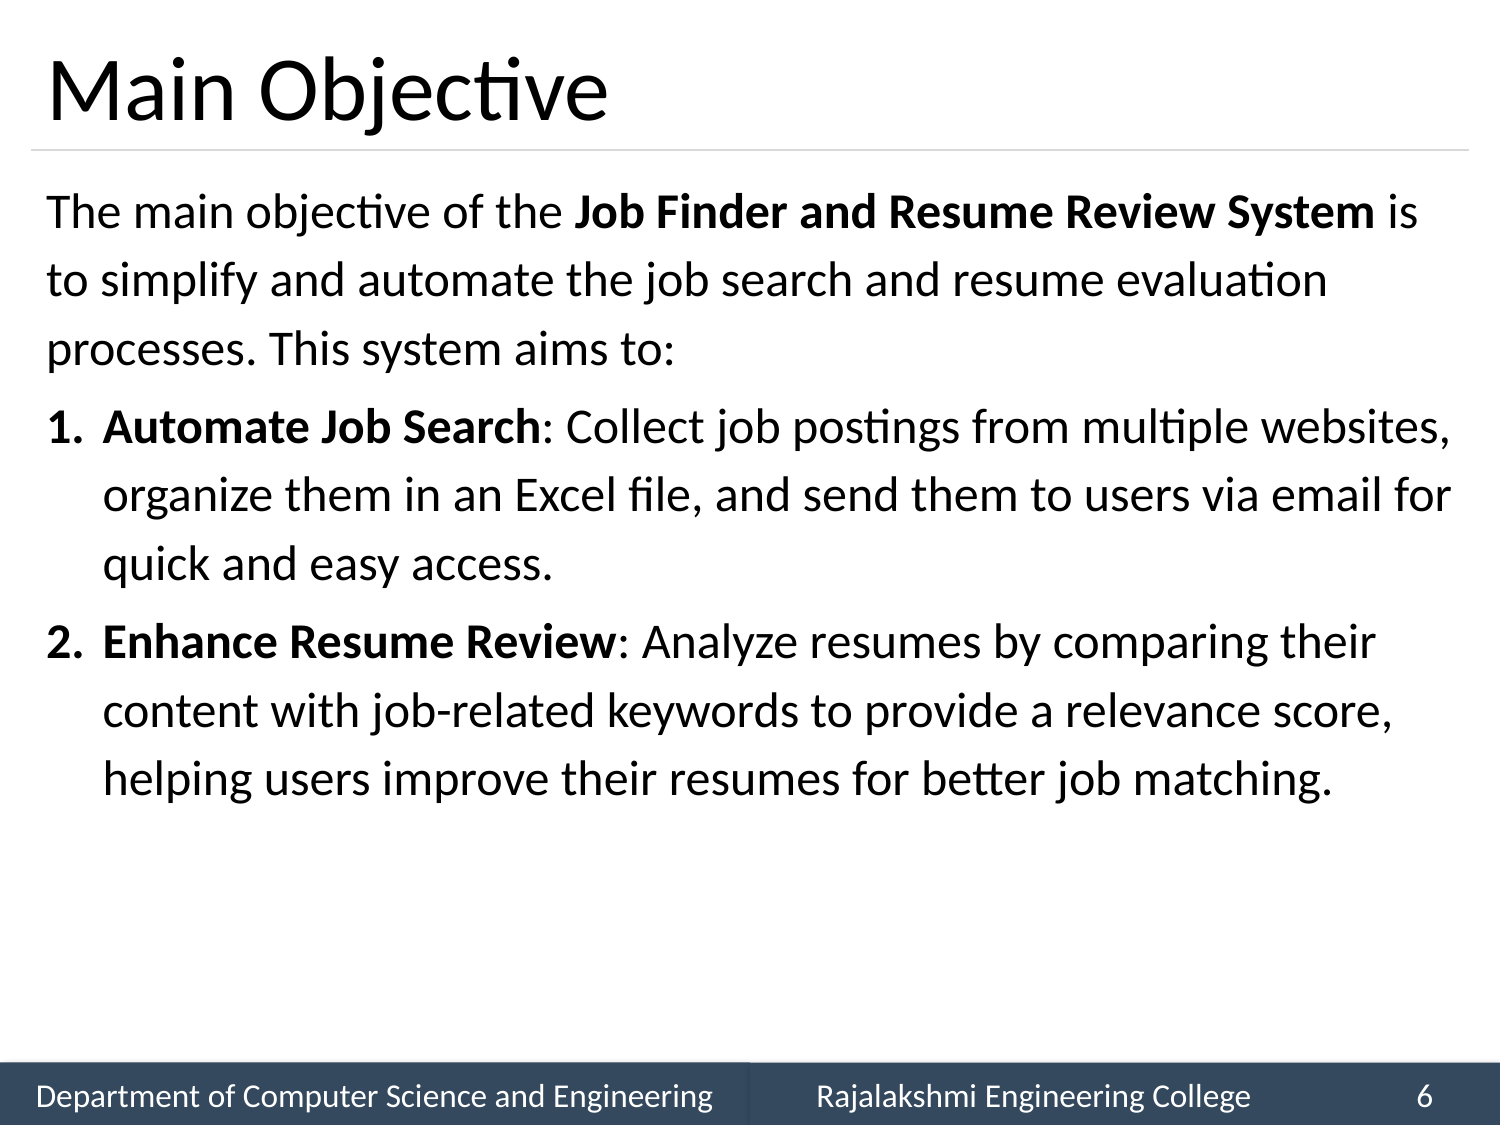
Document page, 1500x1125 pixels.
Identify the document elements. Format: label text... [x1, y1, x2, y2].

title Main Objective [31, 17, 1469, 150]
list The main objective of the Job Finder and Resume Review System is to simplify and automate the job search and resume evaluation processes. This system aims to: Automate Job Search: Collect job postings from multiple websites, organize them in an Excel file, and send them to users via email for quick and easy access. Enhance Resume Review: Analyze resumes by comparing their content with job-related keywords to provide a relevance score, helping users improve their resumes for better job matching. [31, 162, 1469, 1038]
